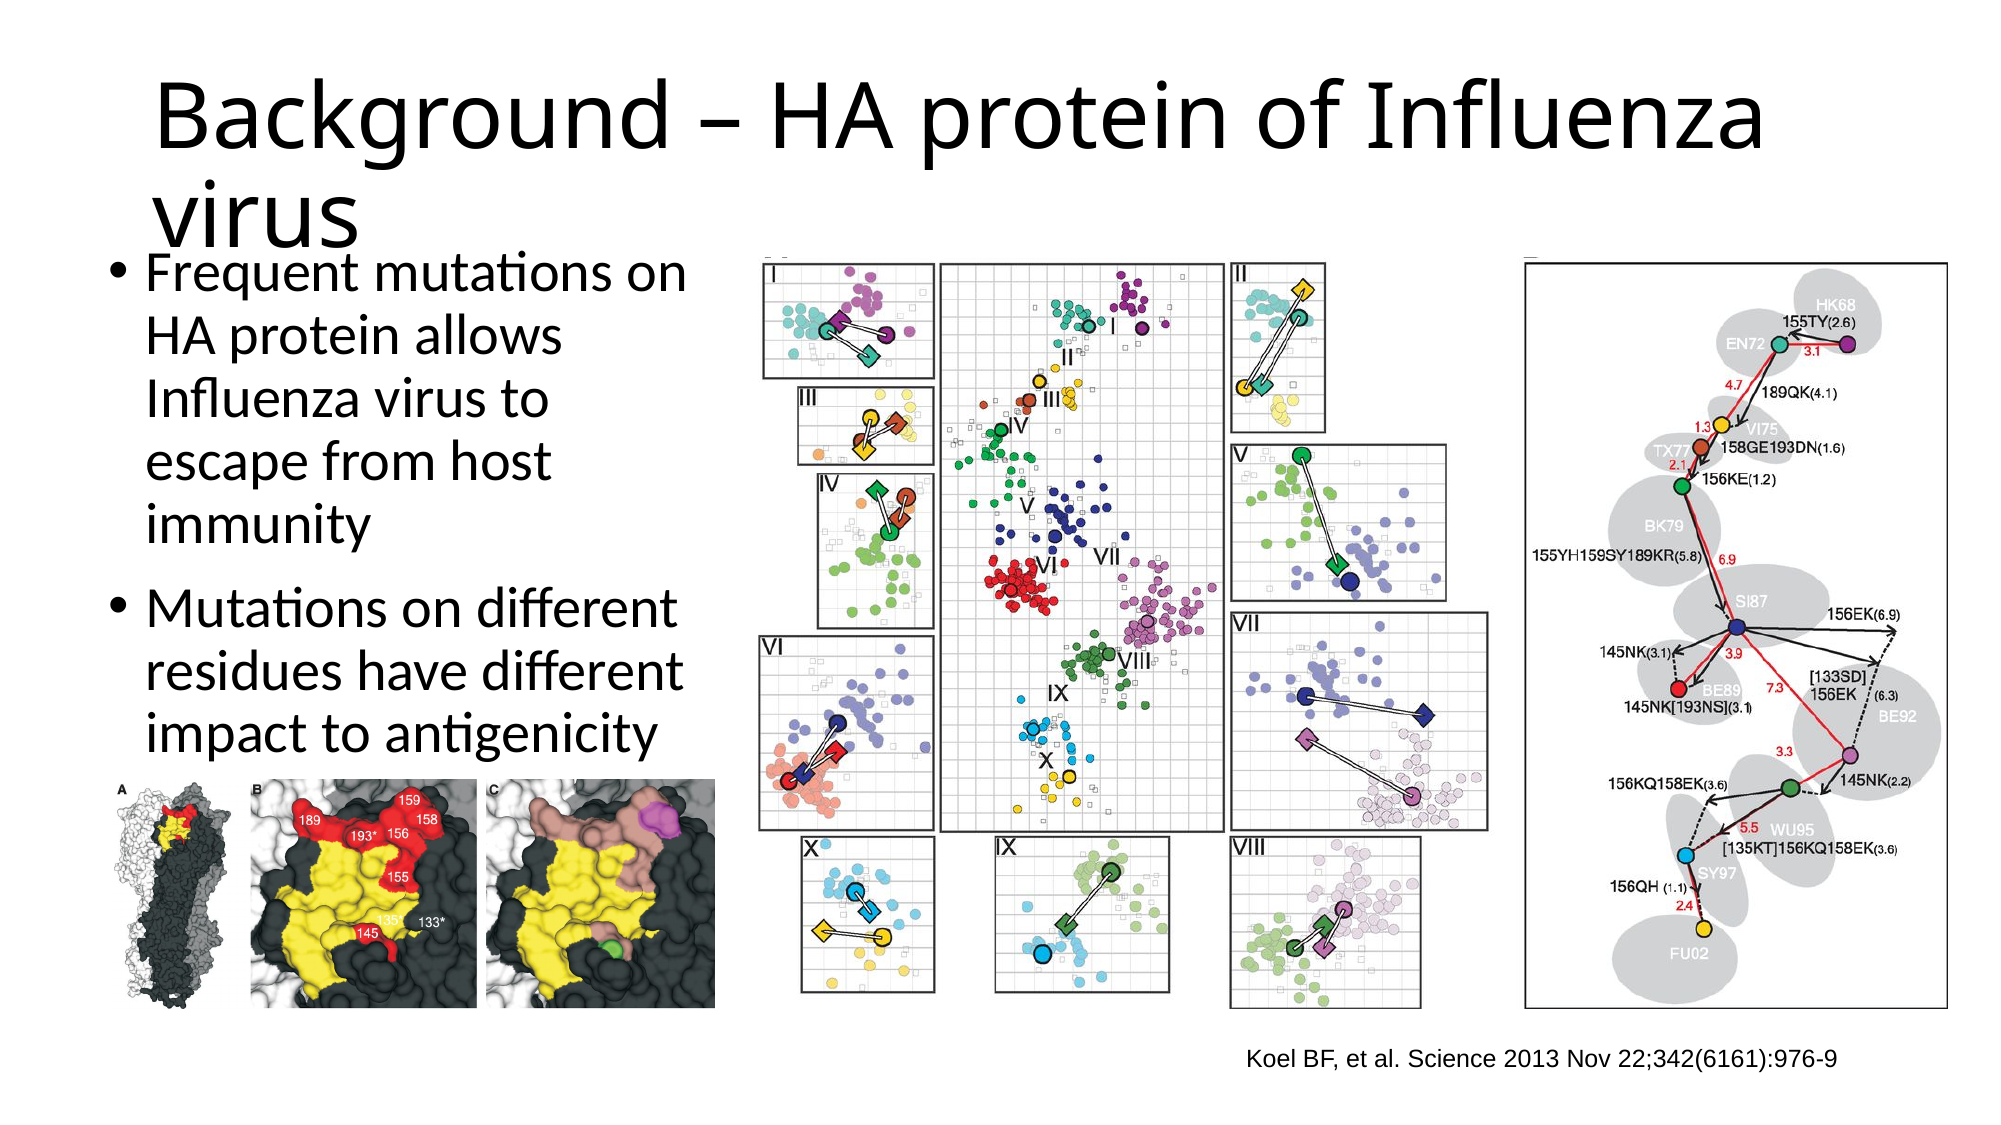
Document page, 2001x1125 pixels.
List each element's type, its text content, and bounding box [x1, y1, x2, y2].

picture [758, 257, 1948, 1009]
text_box Koel BF, et al. Science 2013 Nov 22;342(6161):976-9 [1231, 1035, 1855, 1081]
picture [114, 779, 715, 1009]
list Frequent mutations on HA protein allows Influenza virus to escape from host immunity Mutations on different residues have different impact to antigenicity [93, 233, 736, 948]
title Background – HA protein of Influenza virus [137, 59, 1863, 278]
